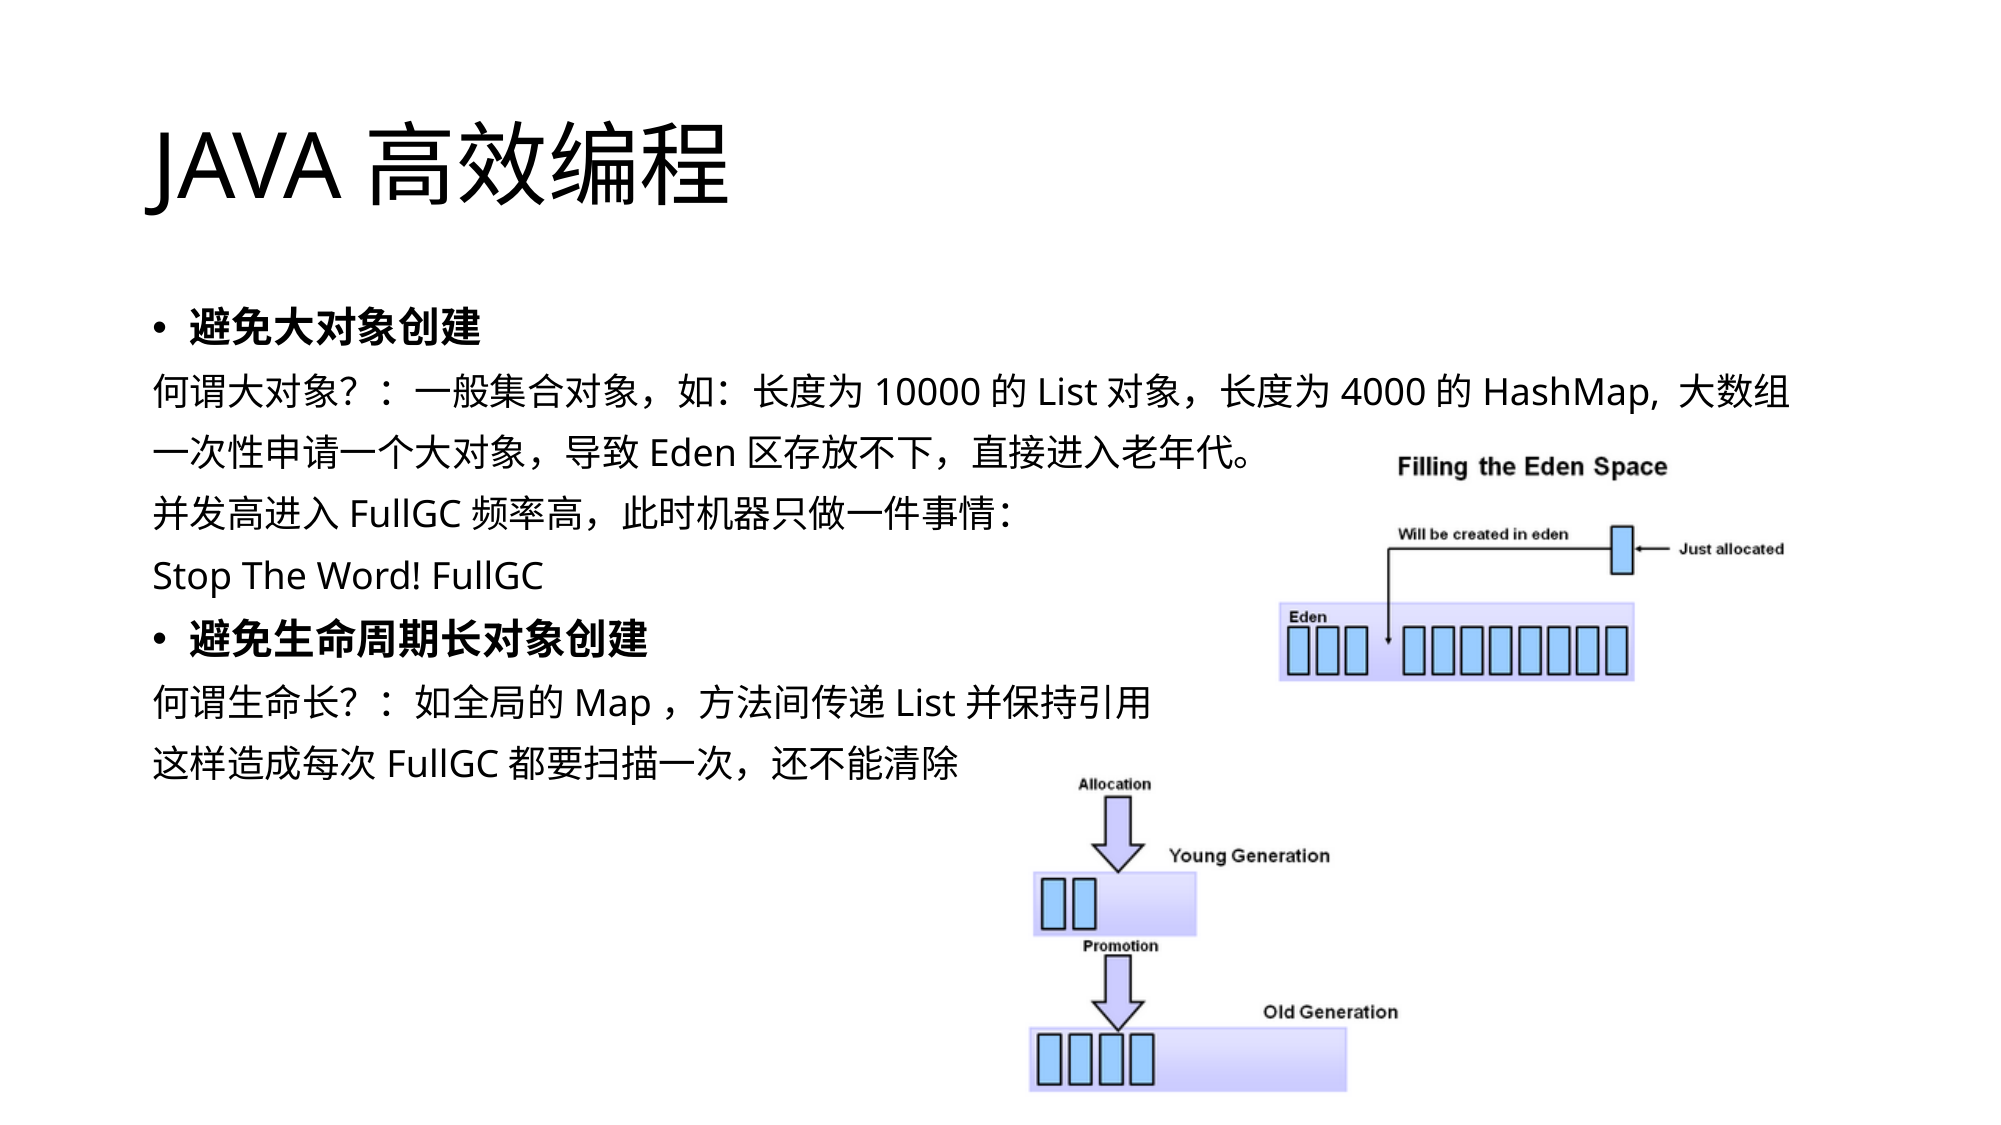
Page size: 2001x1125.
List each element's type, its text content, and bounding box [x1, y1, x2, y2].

title JAVA高效编程 [137, 59, 1863, 278]
picture [999, 739, 1440, 1125]
picture [1255, 426, 1794, 686]
list 避免大对象创建 何谓大对象？：一般集合对象，如：长度为10000的List对象，长度为4000的HashMap, 大数组 一次性申请一个大对象，导致Eden区存放不下，直接进入老年代。 并发高进入FullGC频率高，此时机器只做一件事情： Stop The Word! FullGC 避免生命周期长对象创建 何谓生命长？：如全局的Map，方法间传递List并保持引用 这样造成每次FullGC都要扫描一次，还不能清除 [137, 299, 1863, 1014]
